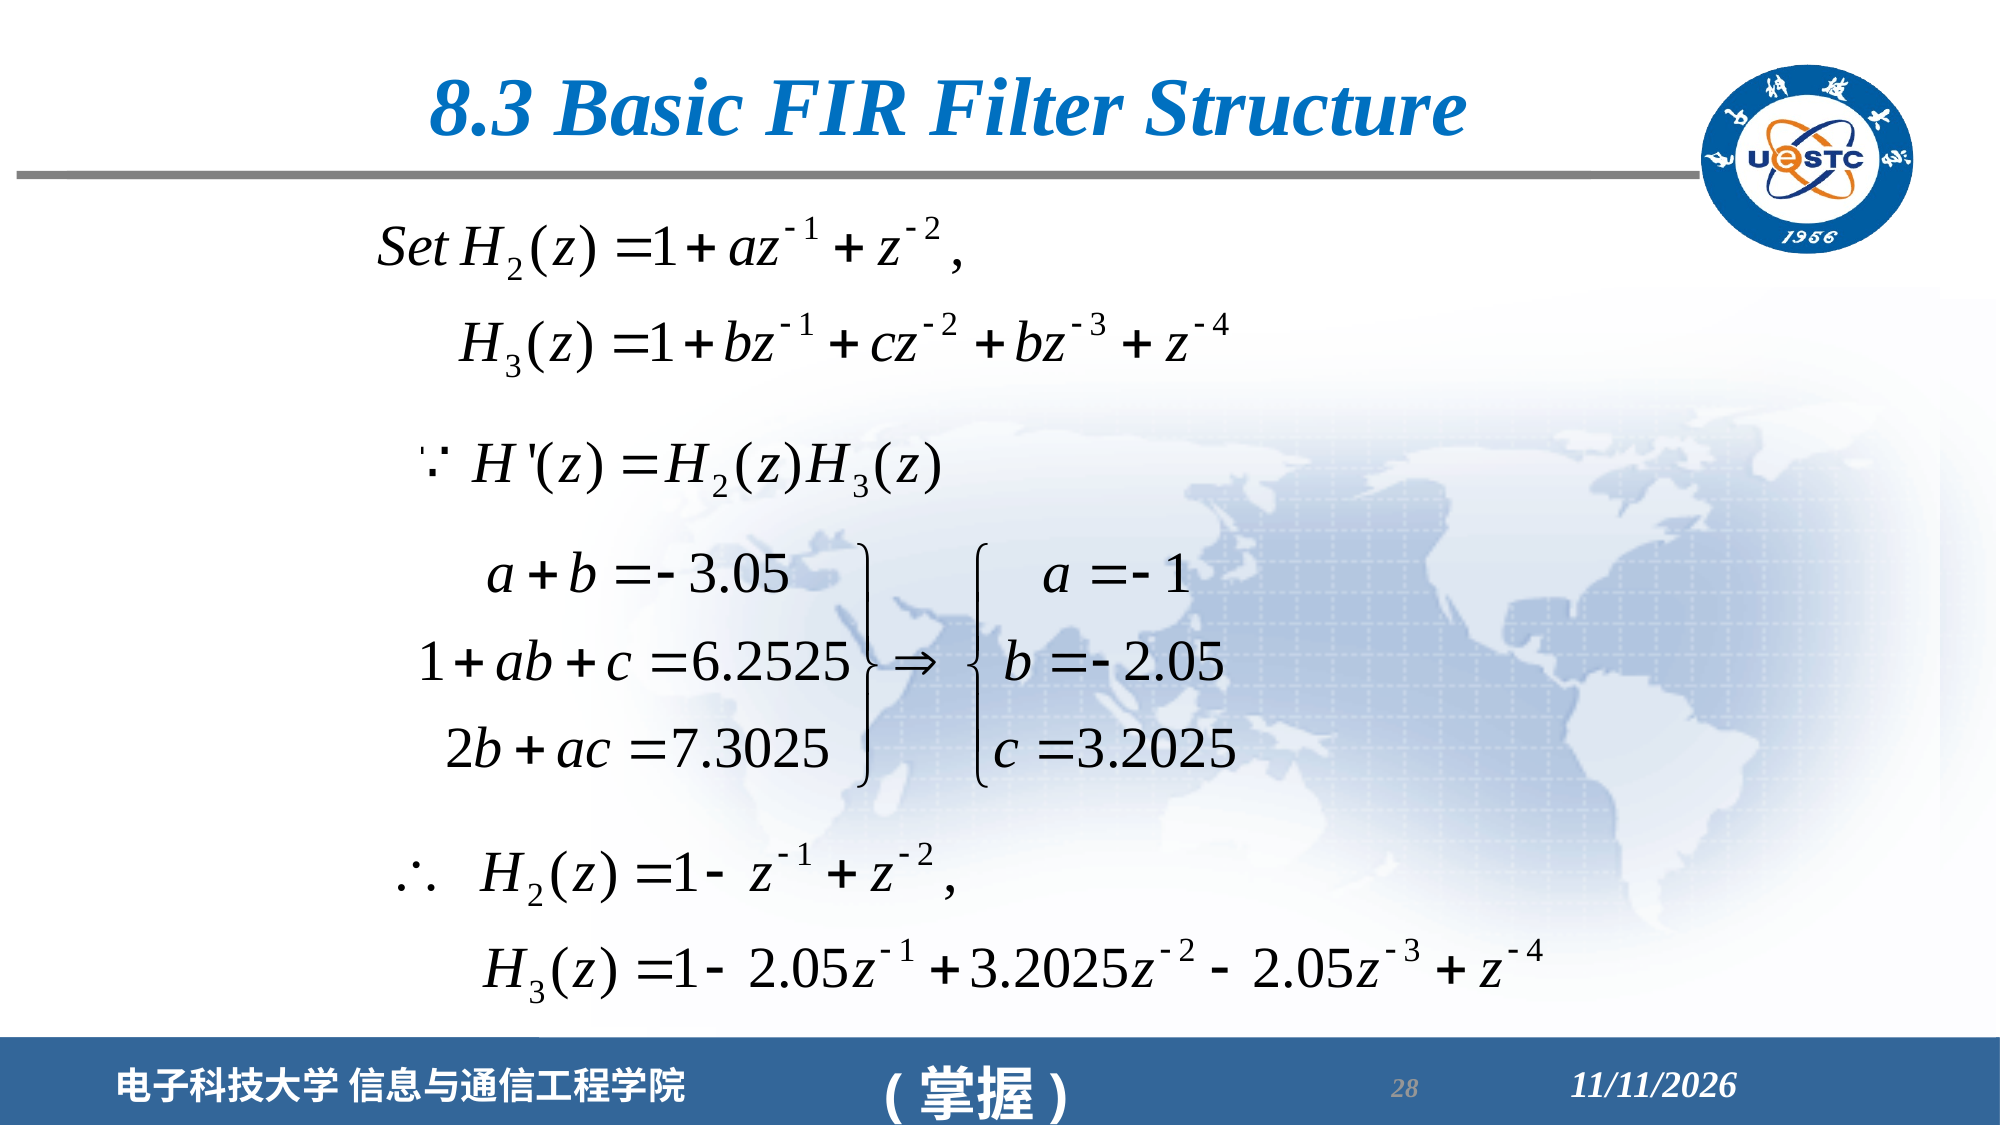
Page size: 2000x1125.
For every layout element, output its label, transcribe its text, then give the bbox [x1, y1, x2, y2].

text_box (掌握) [870, 1049, 1248, 1125]
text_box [373, 207, 1318, 384]
text_box 8.3 Basic FIR Filter Structure [49, 37, 1850, 168]
picture [1678, 56, 1968, 263]
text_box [420, 538, 1241, 794]
picture [483, 287, 1996, 1037]
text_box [420, 432, 947, 504]
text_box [397, 833, 1631, 1010]
